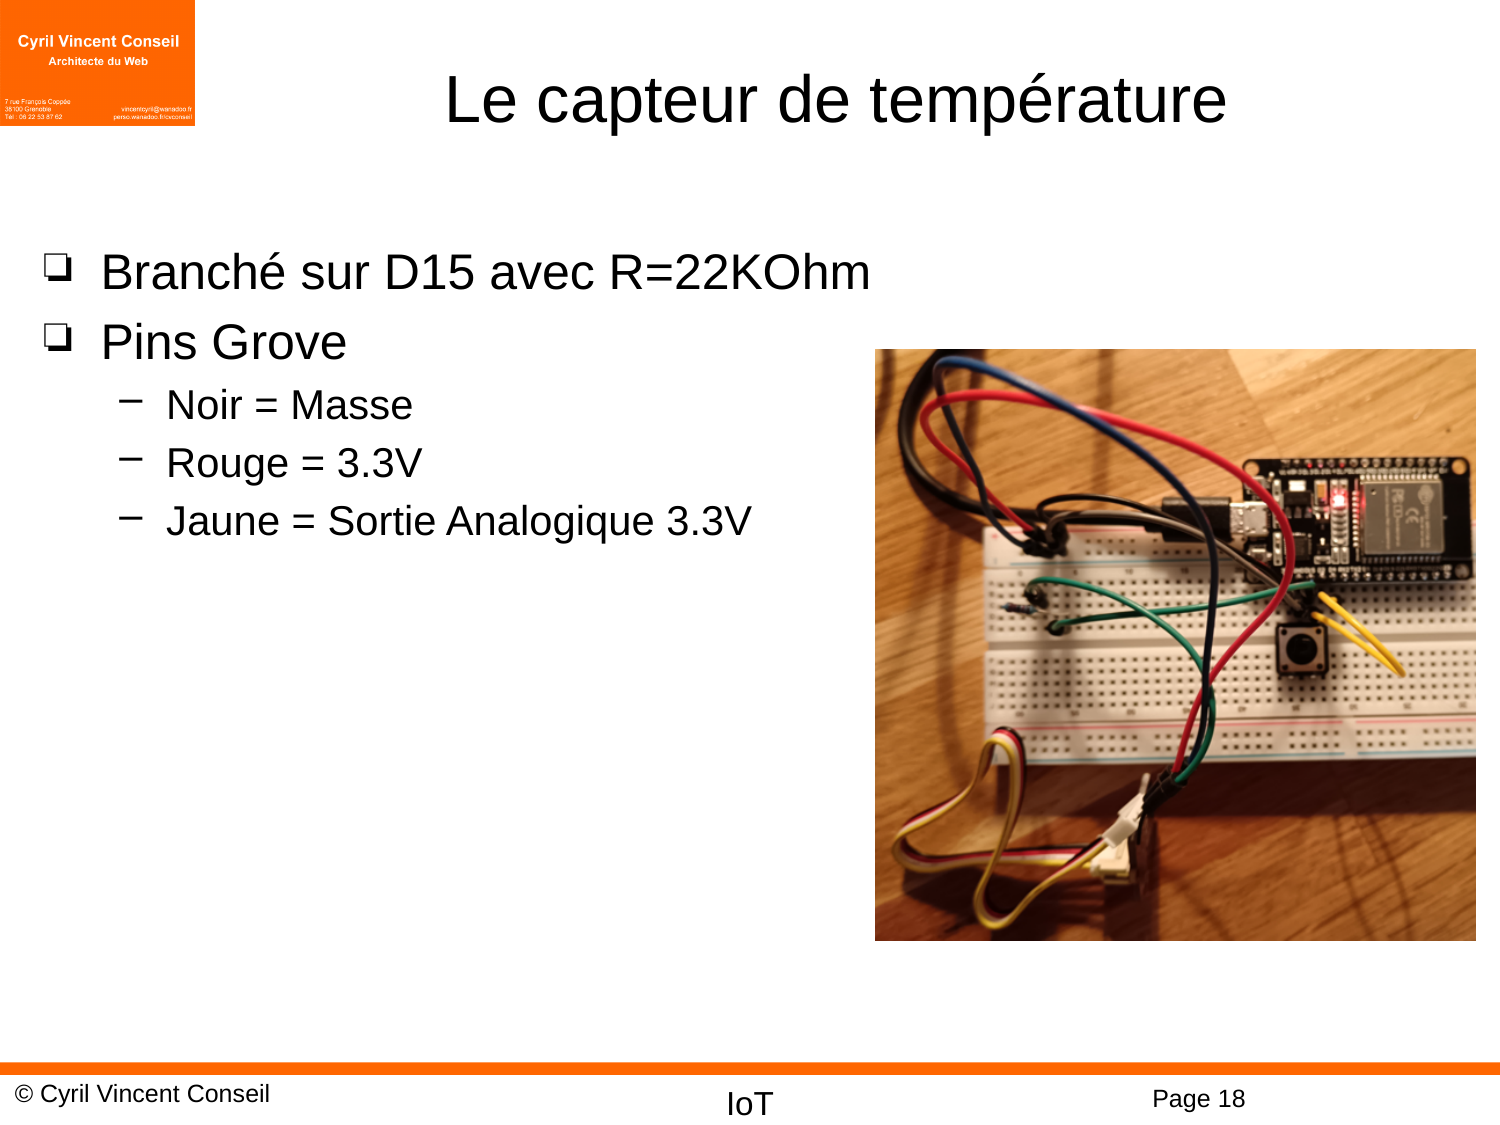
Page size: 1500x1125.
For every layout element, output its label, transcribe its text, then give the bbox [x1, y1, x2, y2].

picture [875, 349, 1476, 941]
title Le capteur de température [194, 2, 1480, 190]
picture [0, 0, 195, 126]
text_box Branché sur D15 avec R=22KOhm Pins Grove Noir = Masse Rouge = 3.3V Jaune = Sortie Analogique 3.3V [29, 231, 1176, 1059]
